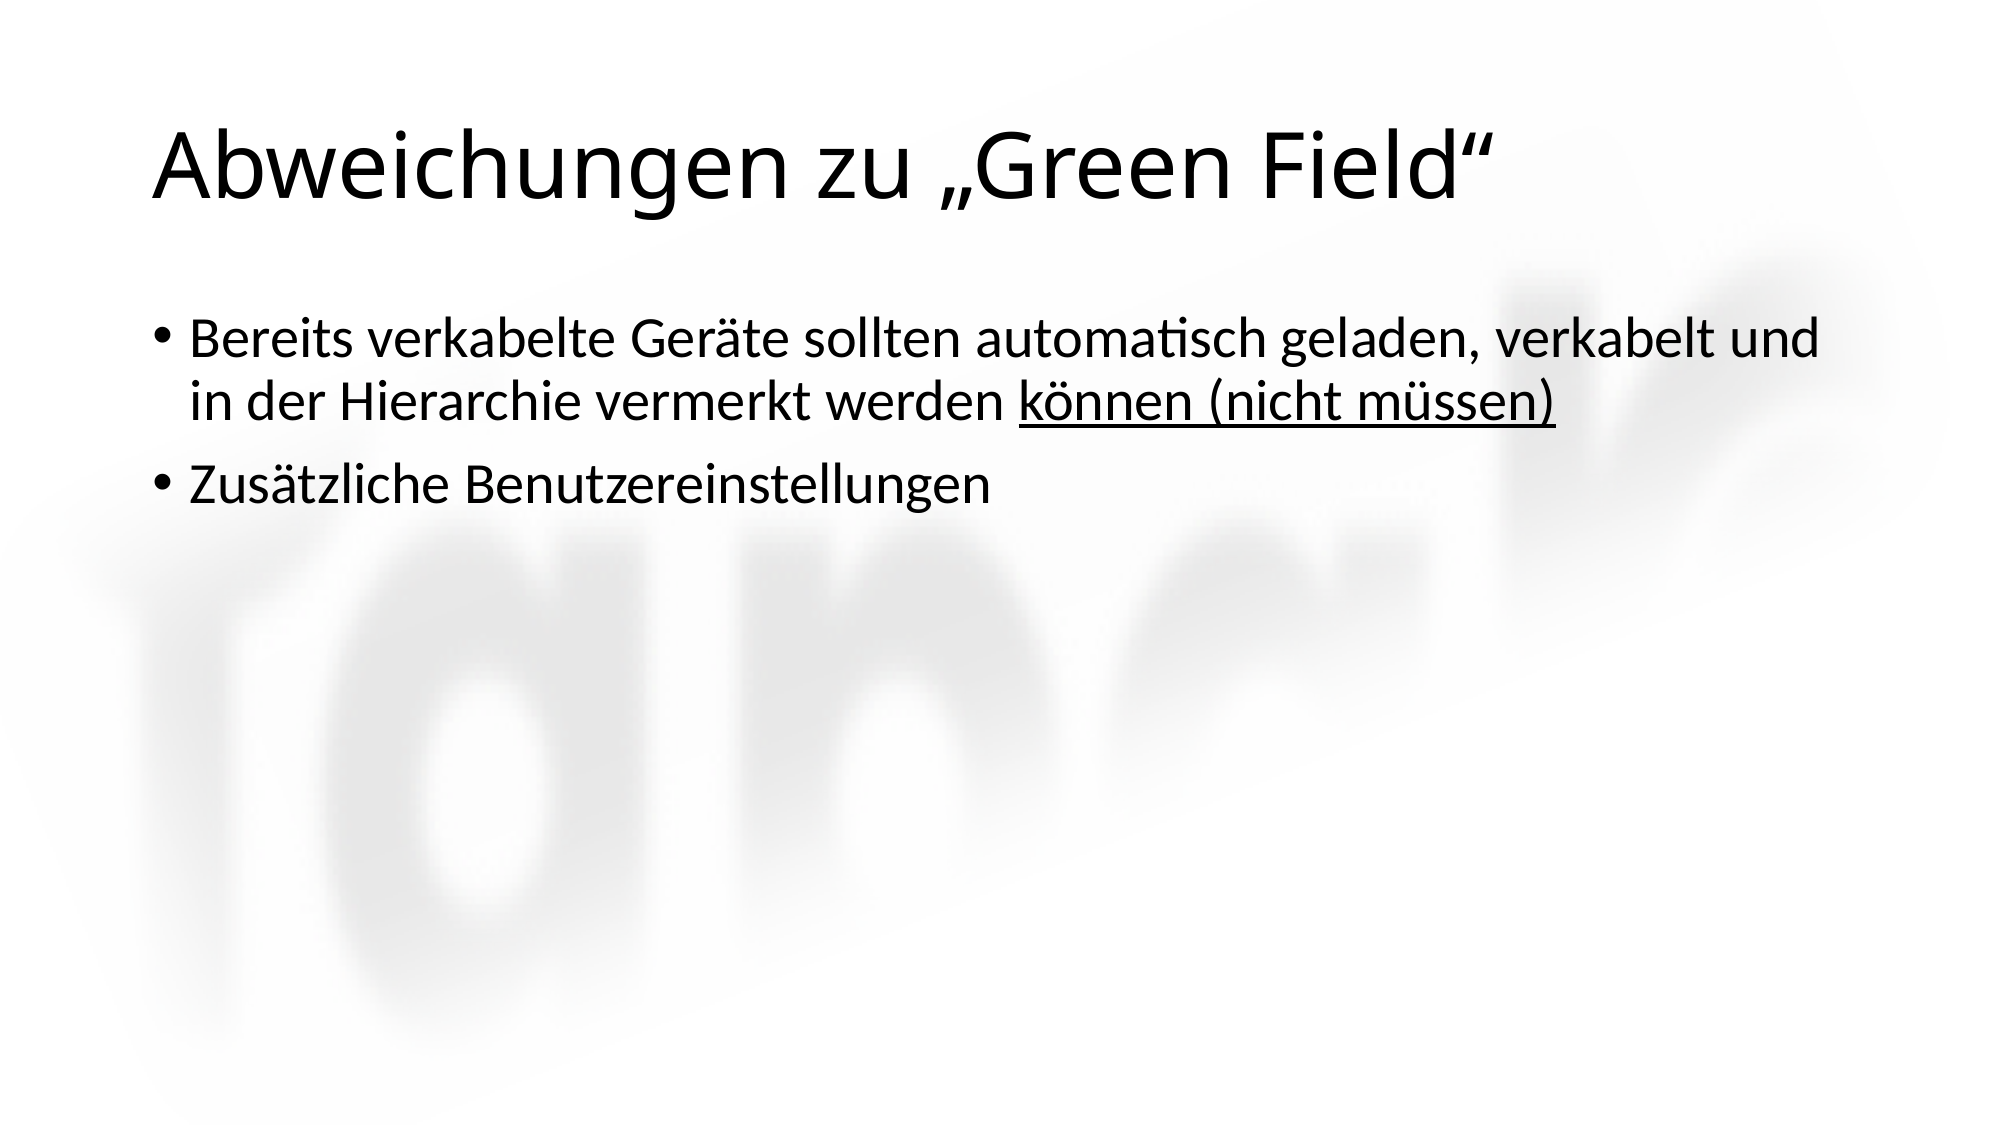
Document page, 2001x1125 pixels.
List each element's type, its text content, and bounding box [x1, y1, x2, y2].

title Abweichungen zu „Green Field“ [137, 59, 1648, 278]
list Bereits verkabelte Geräte sollten automatisch geladen, verkabelt und in der Hierarchie vermerkt werden können (nicht müssen) Zusätzliche Benutzereinstellungen [137, 299, 1863, 1014]
